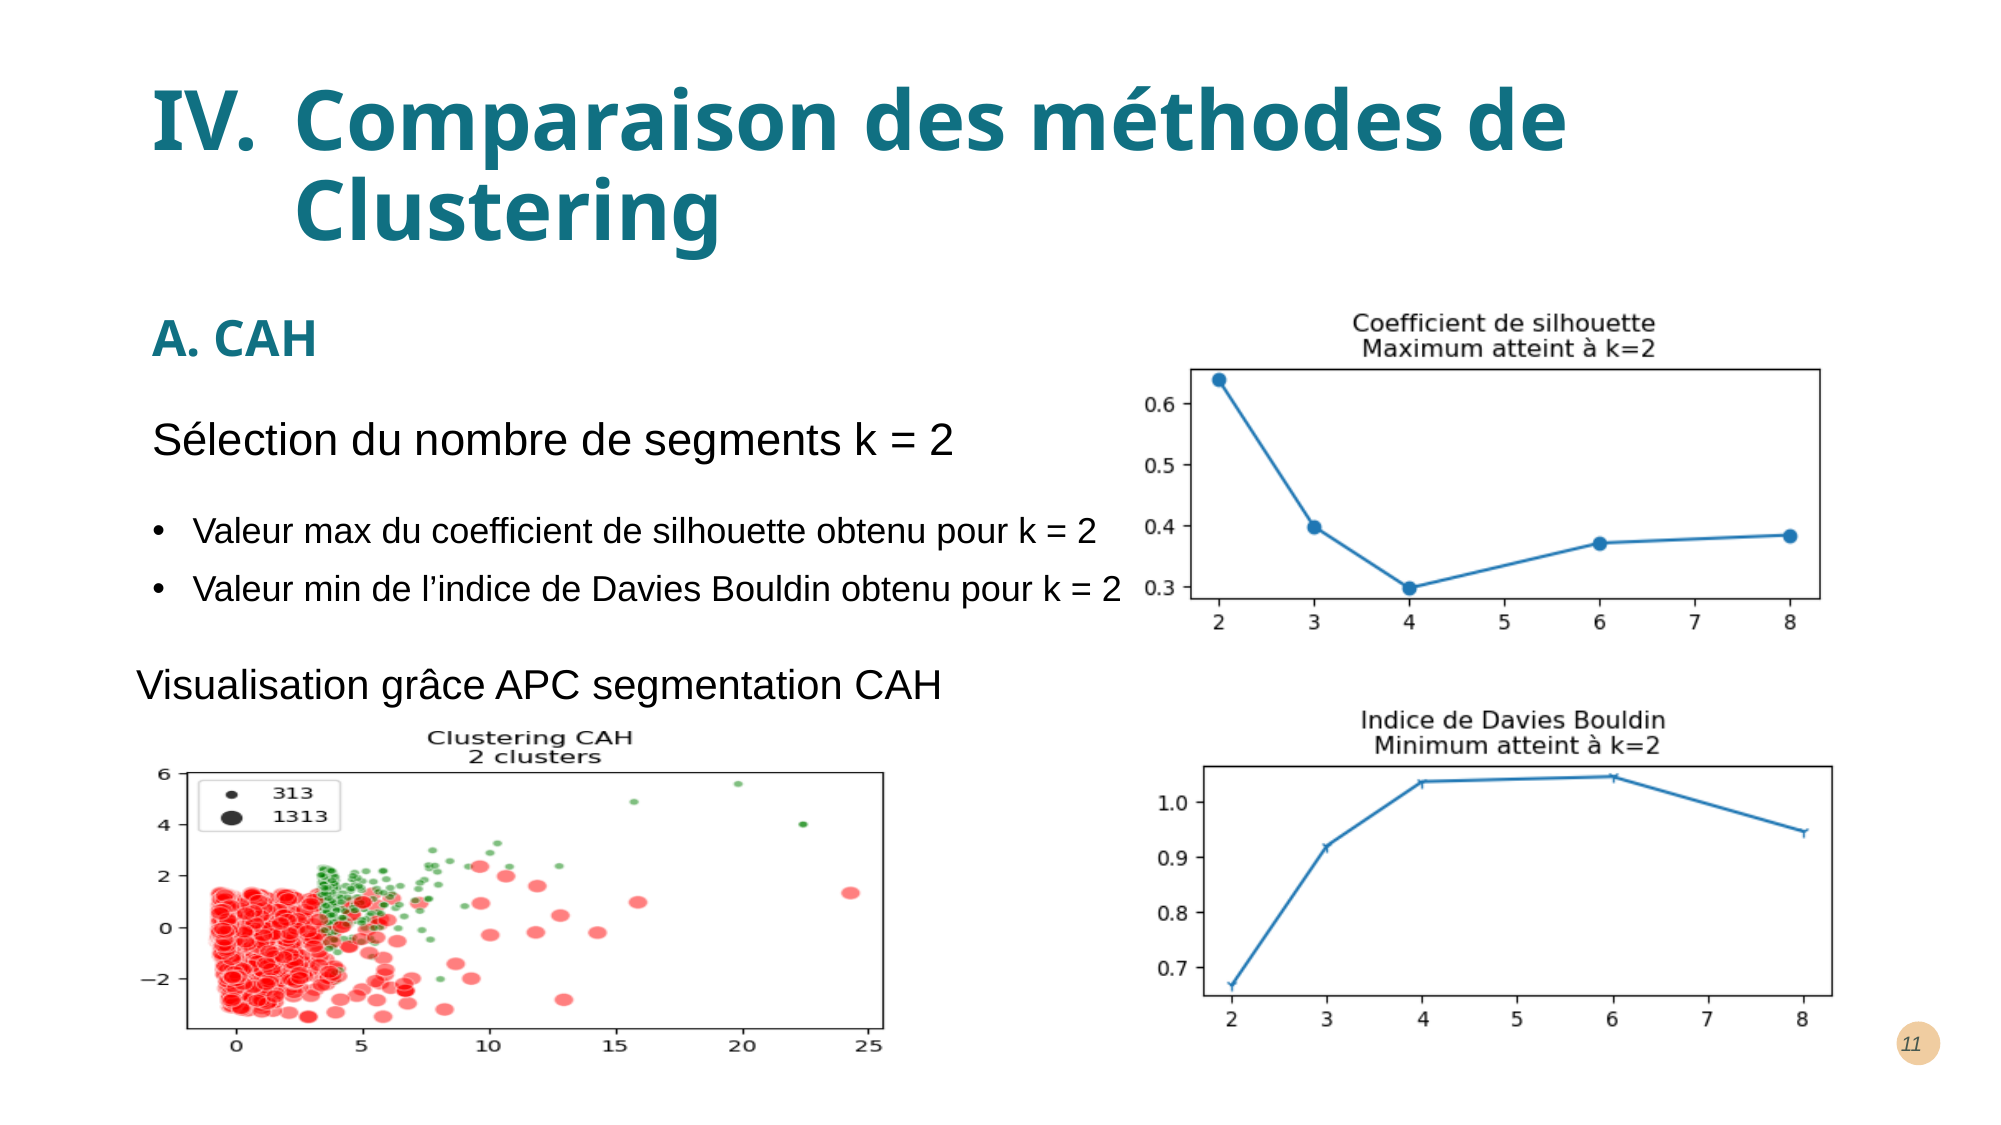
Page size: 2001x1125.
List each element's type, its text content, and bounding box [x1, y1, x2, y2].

text_box A. CAH [137, 299, 928, 375]
picture [1128, 299, 1879, 649]
slide_number 11 [1878, 1012, 1938, 1073]
picture [121, 720, 932, 1066]
title Comparaison des méthodes de Clustering [137, 59, 1863, 278]
picture [1138, 696, 1845, 1046]
text_box Visualisation grâce APC segmentation CAH [121, 656, 1061, 778]
list Sélection du nombre de segments k = 2 Valeur max du coefficient de silhouette obtenu pour k = 2 Valeur min de l’indice de Davies Bouldin obtenu pour k = 2 [137, 408, 1128, 626]
